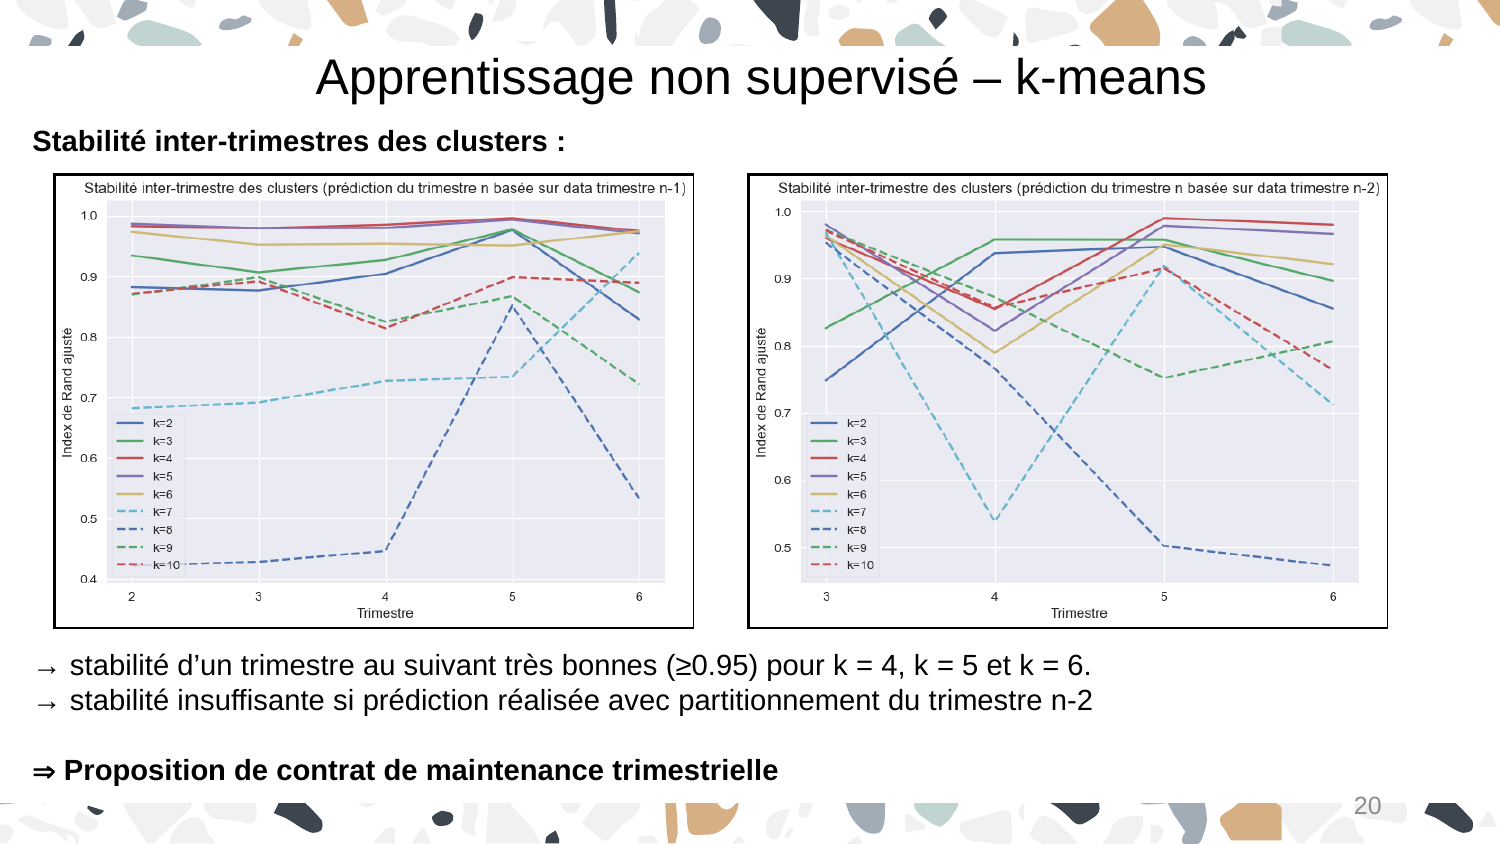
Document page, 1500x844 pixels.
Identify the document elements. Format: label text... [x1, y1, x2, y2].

text_box Stabilité inter-trimestres des clusters : → stabilité d’un trimestre au suivant très bonnes (≥0.95) pour k = 4, k = 5 et k = 6. → stabilité insuffisante si prédiction réalisée avec partitionnement du trimestre n-2  Proposition de contrat de maintenance trimestrielle [17, 114, 1471, 794]
slide_number 20 [1059, 794, 1397, 828]
picture [52, 173, 695, 629]
picture [746, 173, 1389, 629]
text_box Apprentissage non supervisé – k-means [123, 33, 1399, 114]
